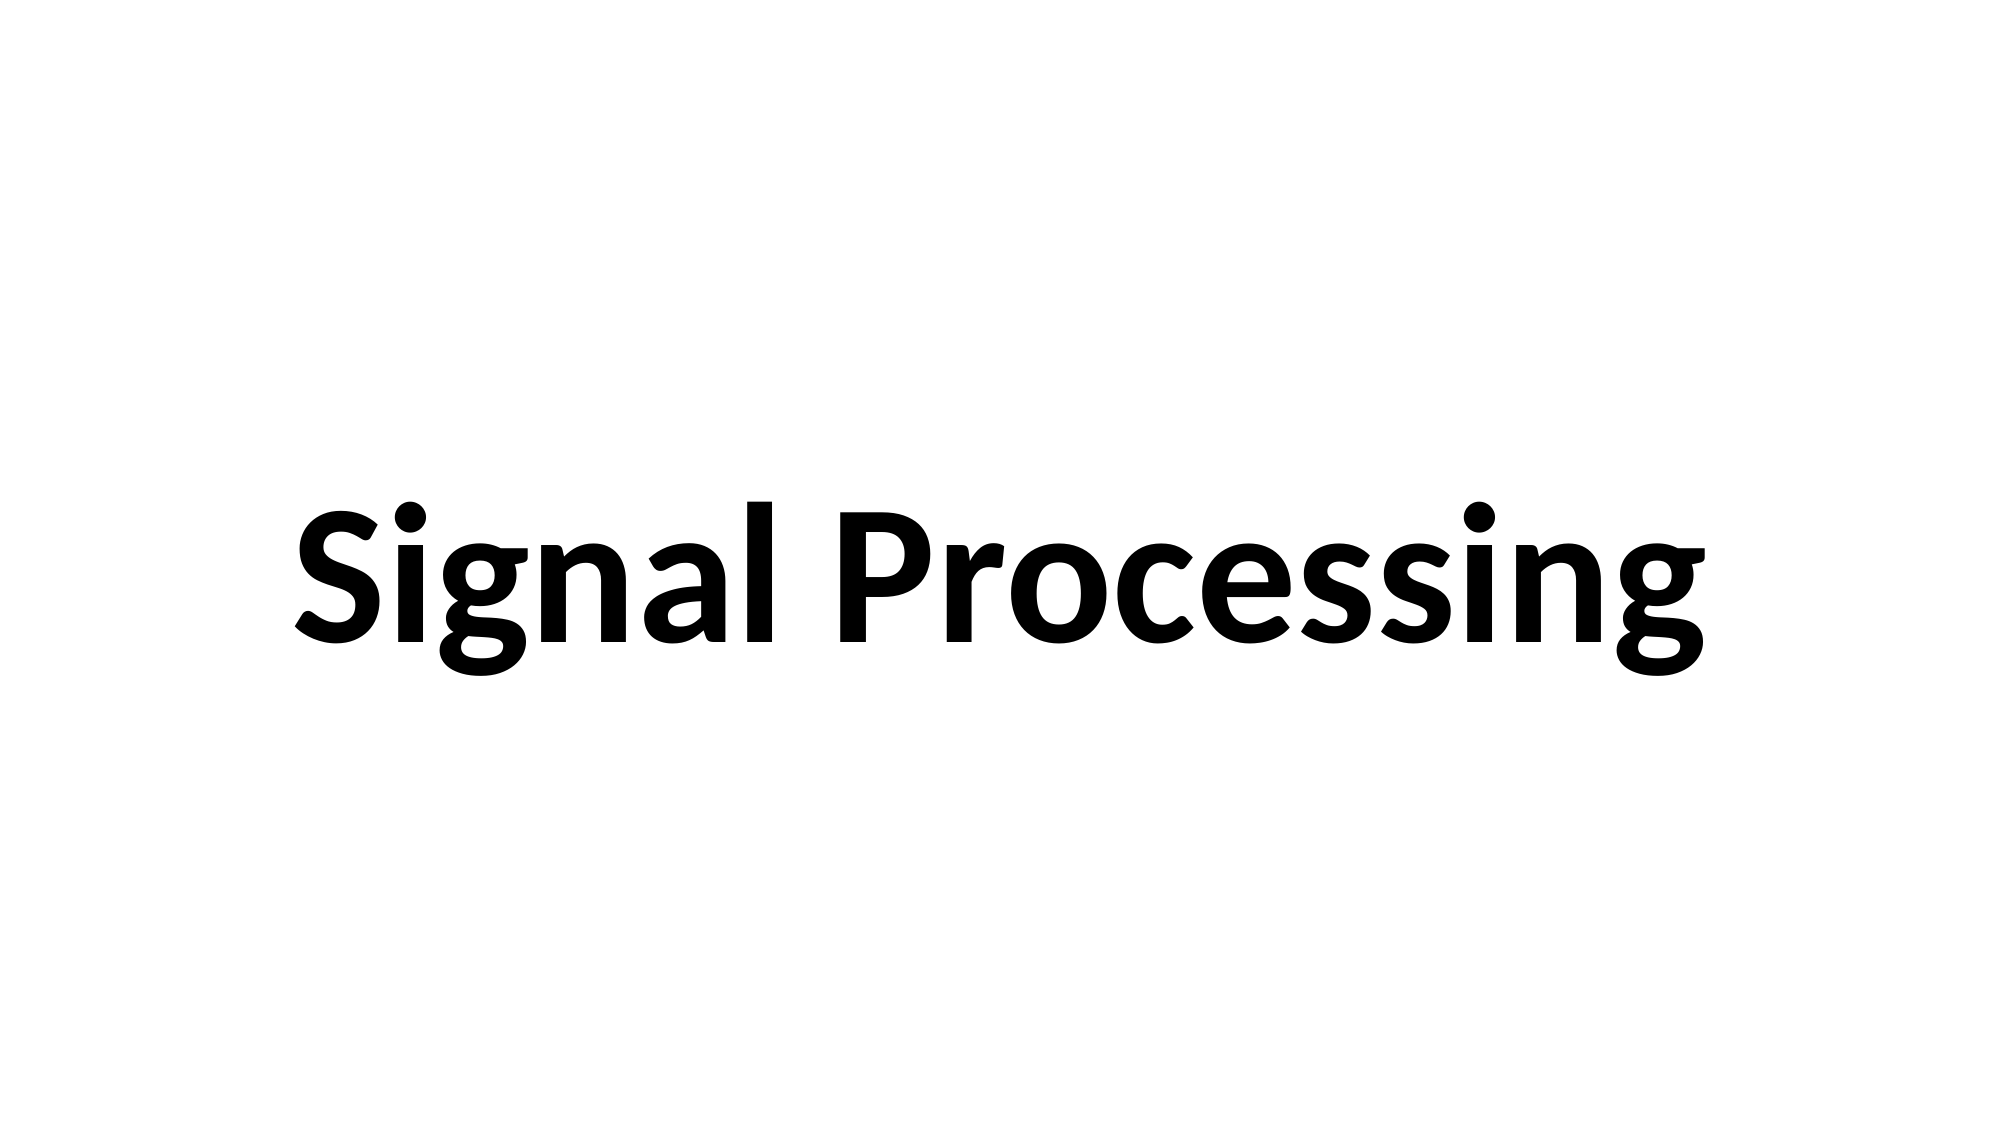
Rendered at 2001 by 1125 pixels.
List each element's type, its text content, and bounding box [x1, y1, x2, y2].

text_box Signal Processing [0, 0, 2000, 1125]
